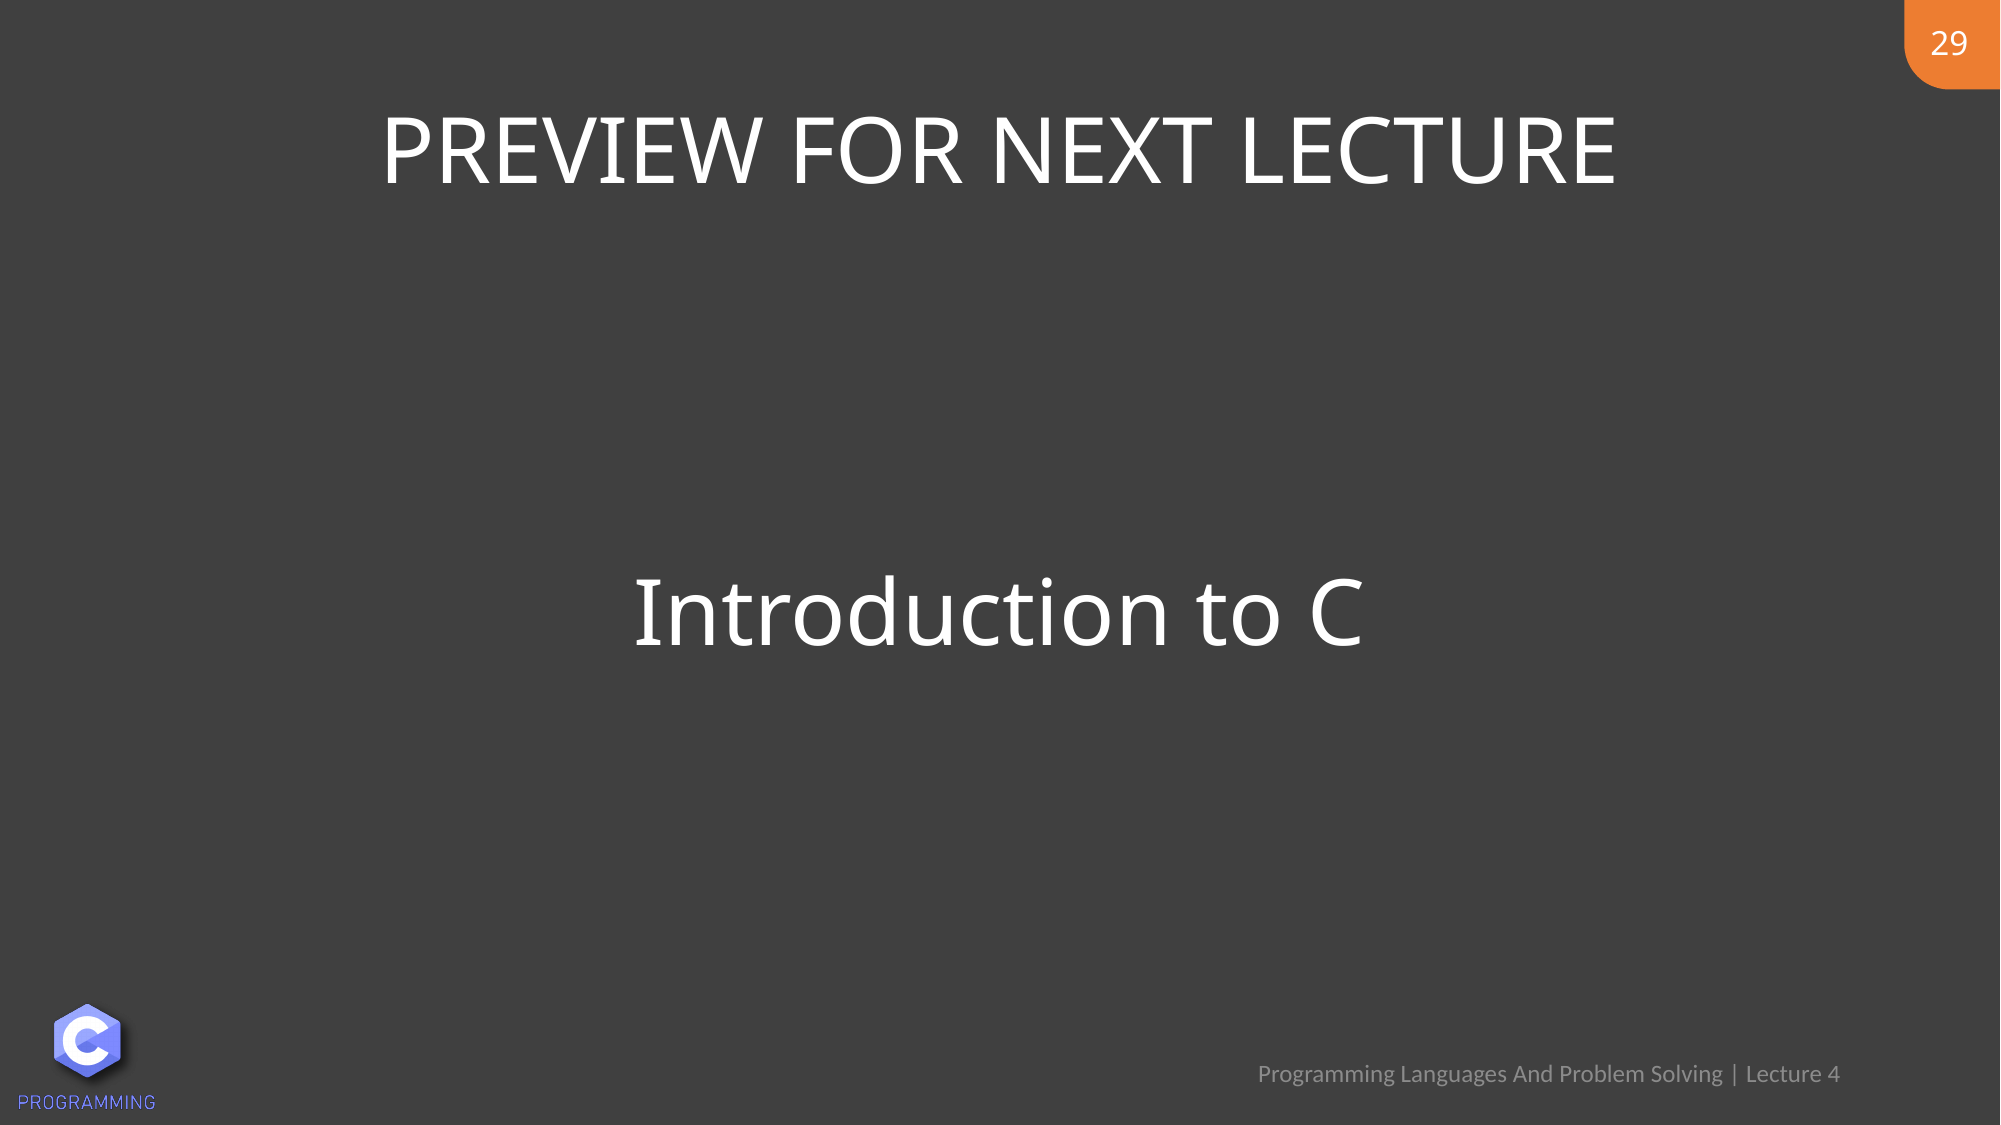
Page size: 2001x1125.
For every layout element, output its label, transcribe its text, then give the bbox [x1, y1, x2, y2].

footer Programming Languages And Problem Solving | Lecture 4 [1212, 1042, 1888, 1103]
title Introduction to C [137, 302, 1863, 929]
picture [0, 993, 168, 1125]
slide_number 29 [1887, 14, 1984, 75]
